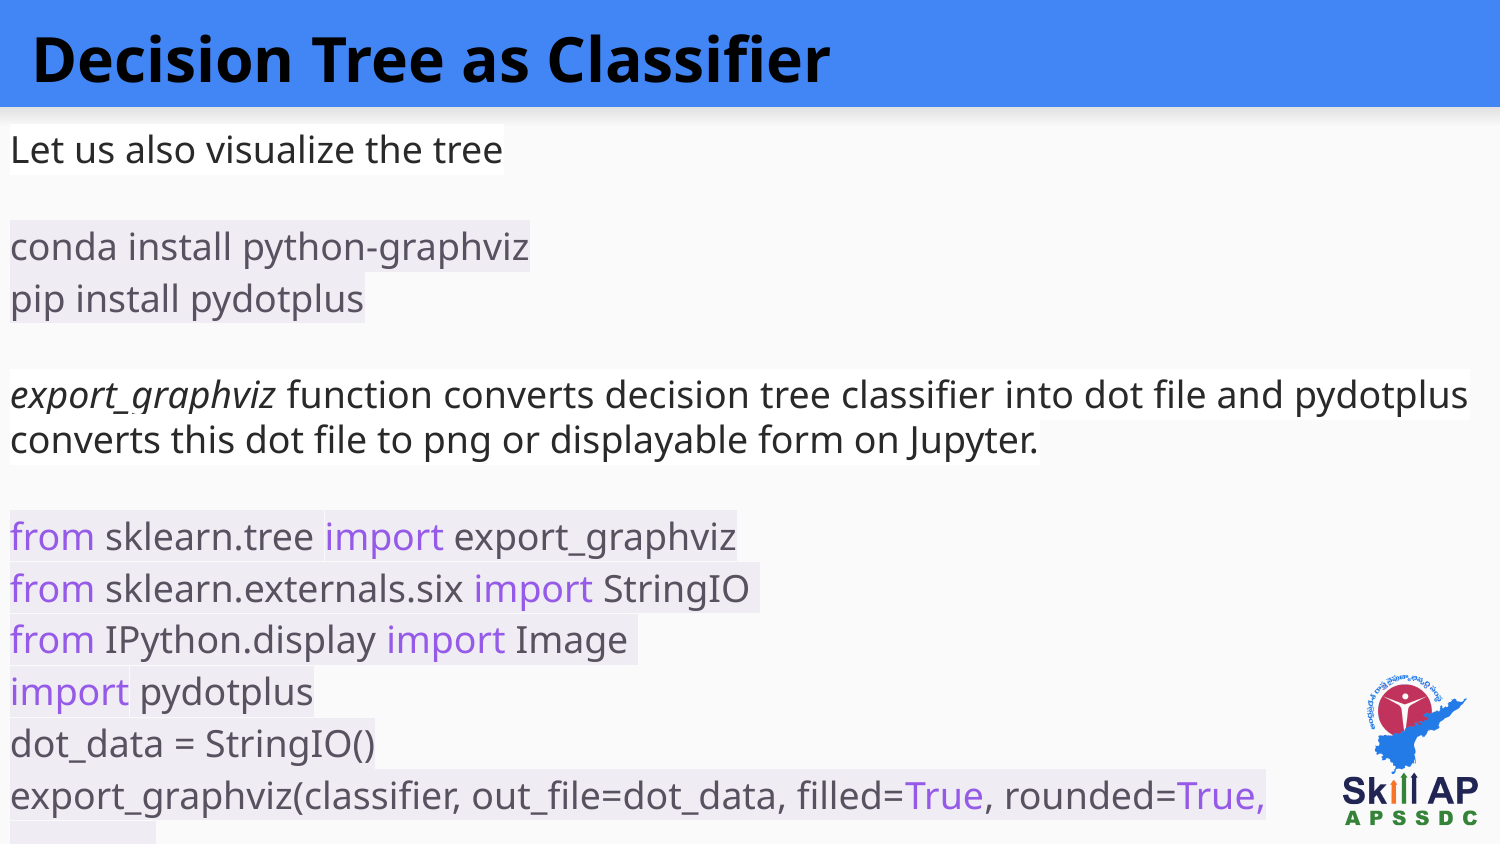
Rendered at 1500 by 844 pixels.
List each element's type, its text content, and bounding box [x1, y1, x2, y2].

title Decision Tree as Classifier [16, 2, 1464, 102]
list Let us also visualize the tree conda install python-graphviz pip install pydotplus export_graphviz function converts decision tree classifier into dot file and pydotplus converts this dot file to png or displayable form on Jupyter. from sklearn.tree import export_graphviz from sklearn.externals.six import StringIO from IPython.display import Image import pydotplus dot_data = StringIO() export_graphviz(classifier, out_file=dot_data, filled=True, rounded=True, , [0, 111, 1486, 844]
picture [1326, 669, 1491, 833]
